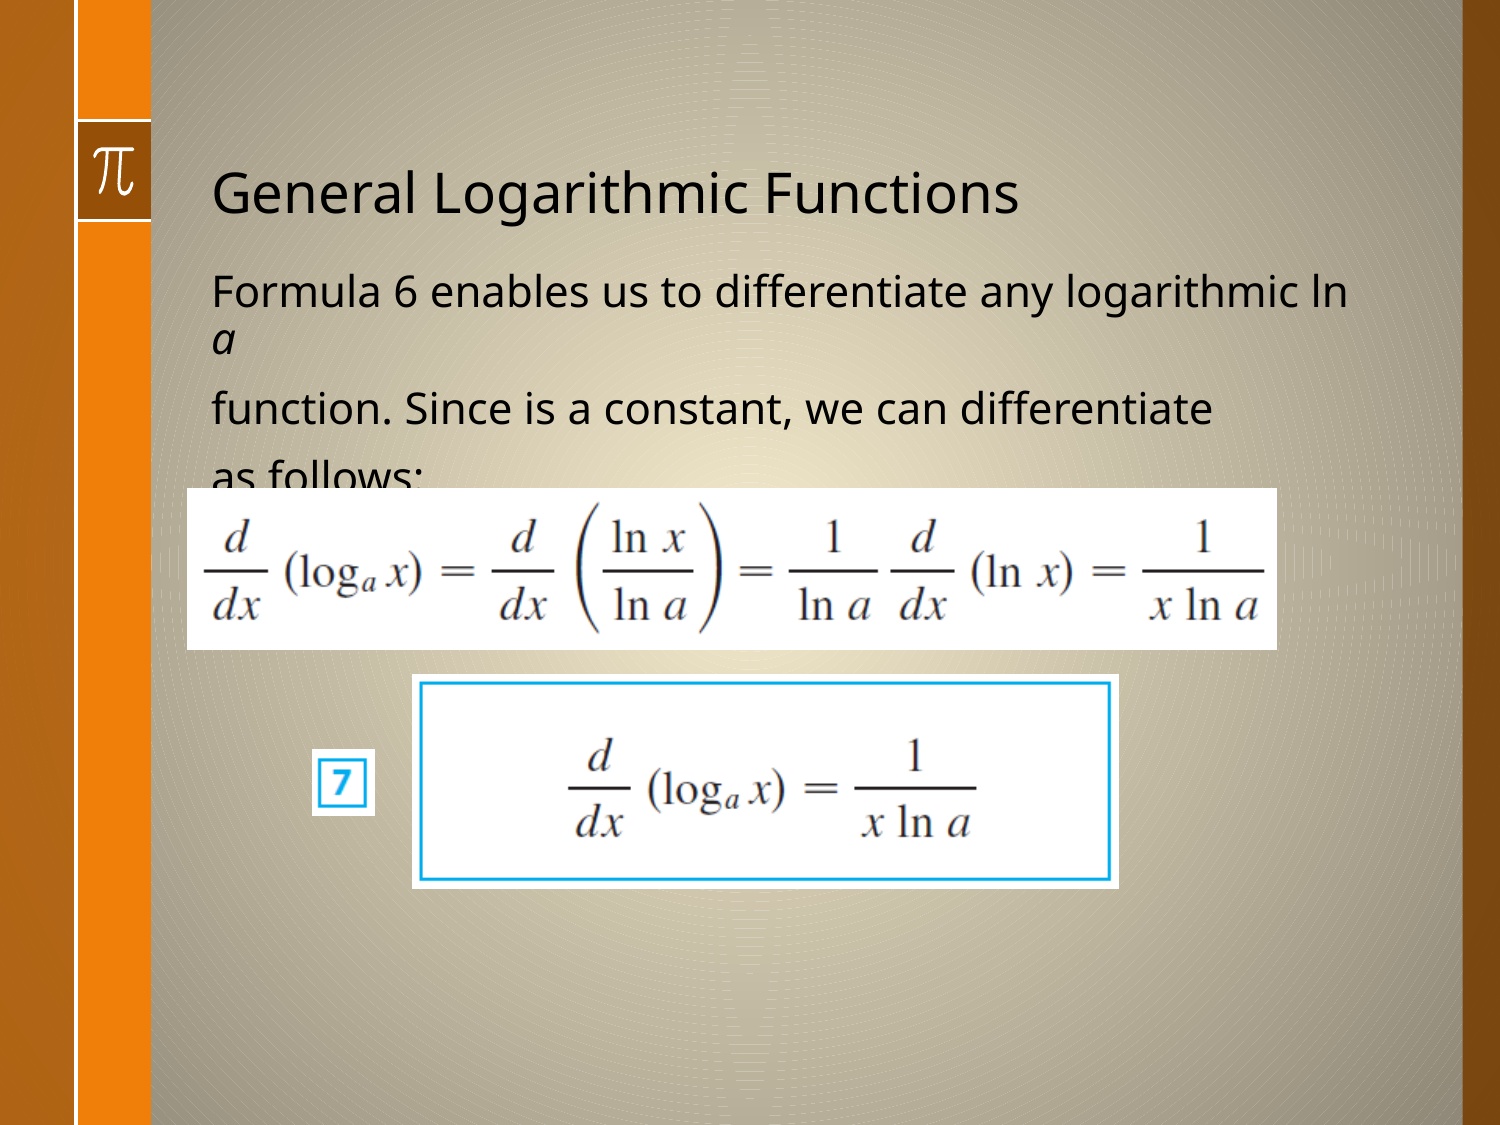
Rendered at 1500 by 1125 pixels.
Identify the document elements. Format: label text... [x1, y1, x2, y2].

picture [187, 488, 1277, 650]
picture [312, 749, 375, 816]
list Formula 6 enables us to differentiate any logarithmic ln a function. Since is a constant, we can differentiate as follows: [196, 262, 1400, 1013]
title General Logarithmic Functions [196, 29, 1400, 233]
picture [412, 674, 1119, 890]
